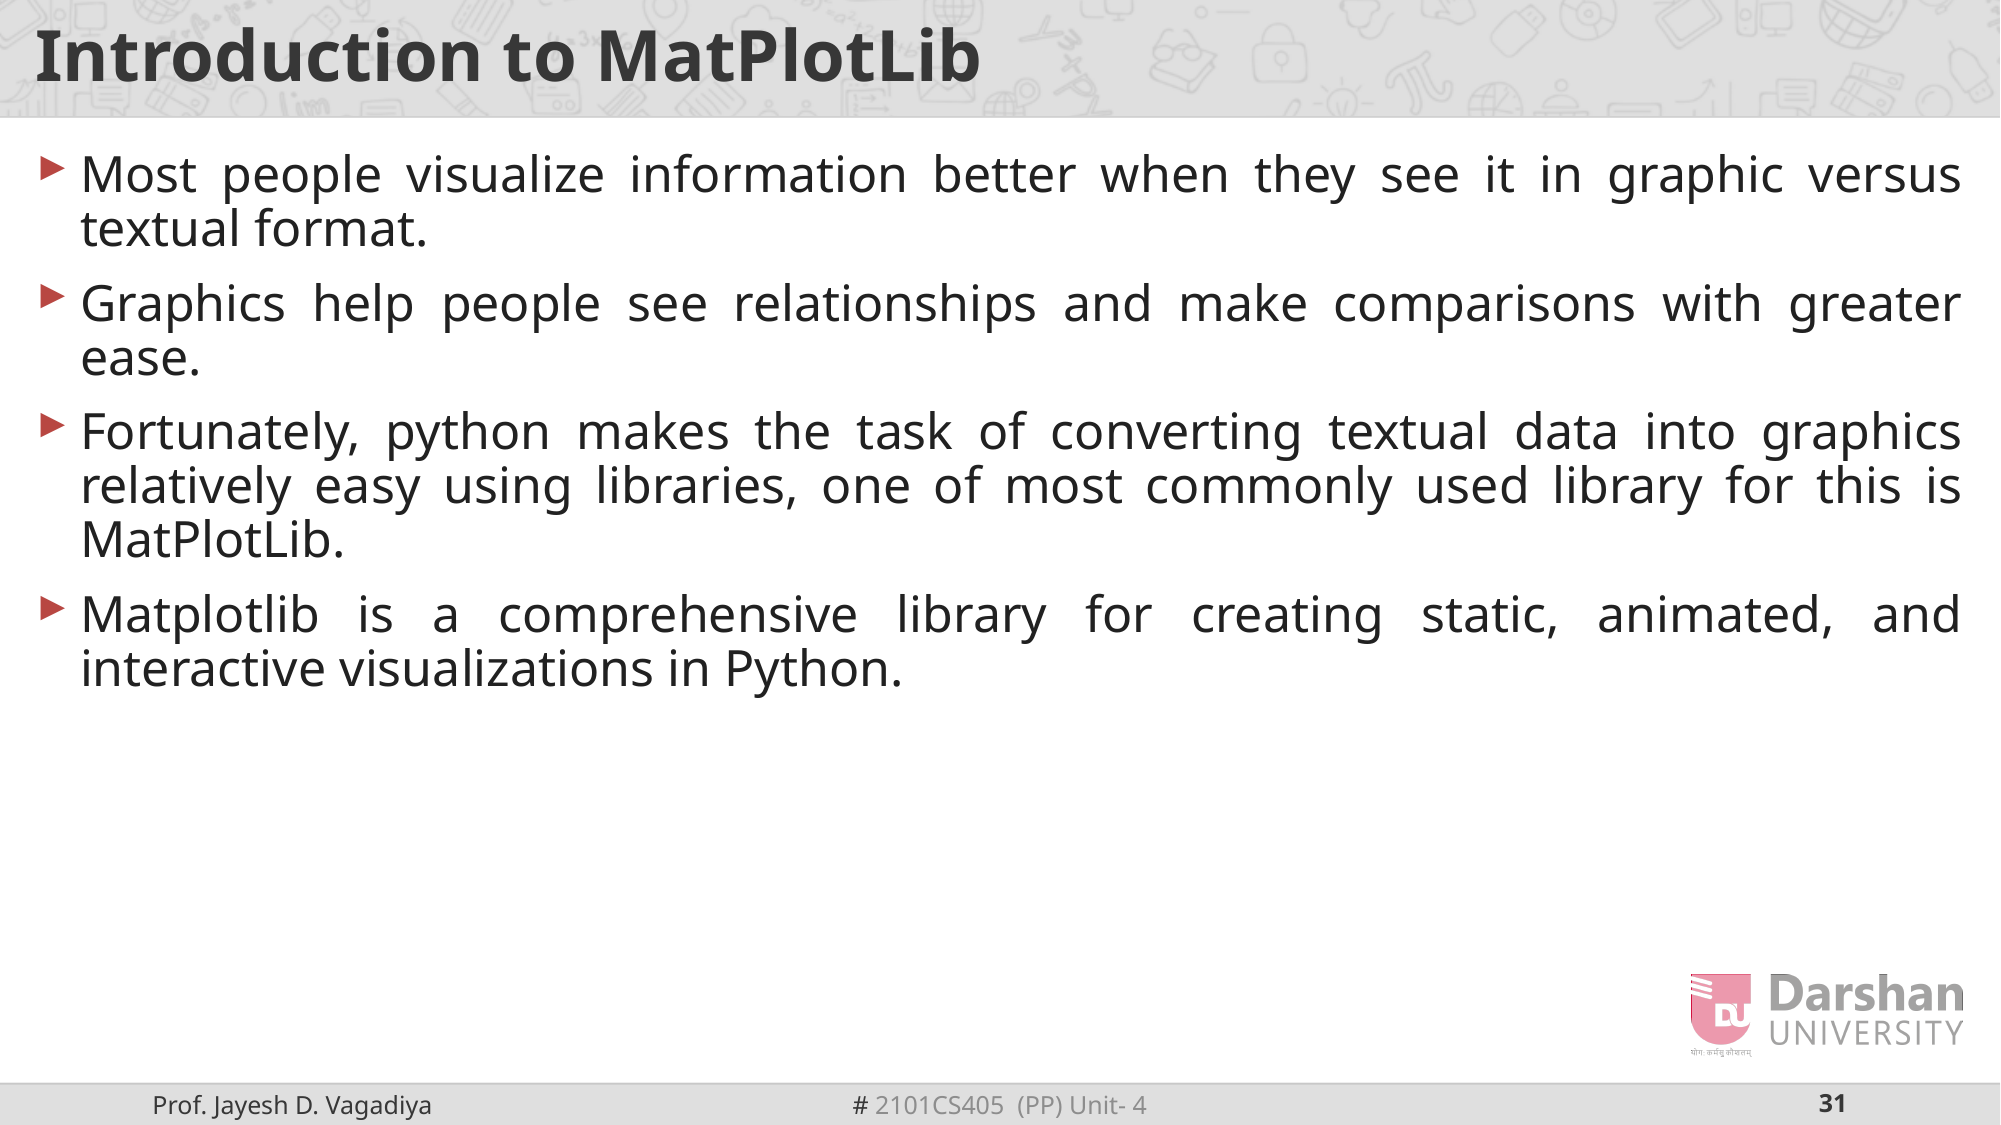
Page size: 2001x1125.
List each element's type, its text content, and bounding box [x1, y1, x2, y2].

list Most people visualize information better when they see it in graphic versus textual format. Graphics help people see relationships and make comparisons with greater ease. Fortunately, python makes the task of converting textual data into graphics relatively easy using libraries, one of most commonly used library for this is MatPlotLib. Matplotlib is a comprehensive library for creating static, animated, and interactive visualizations in Python. [21, 141, 1979, 851]
title Introduction to MatPlotLib [0, 0, 2000, 117]
text_box 1 2 3 4 5 6 7 8 9 10 11 [1691, 974, 1963, 1057]
